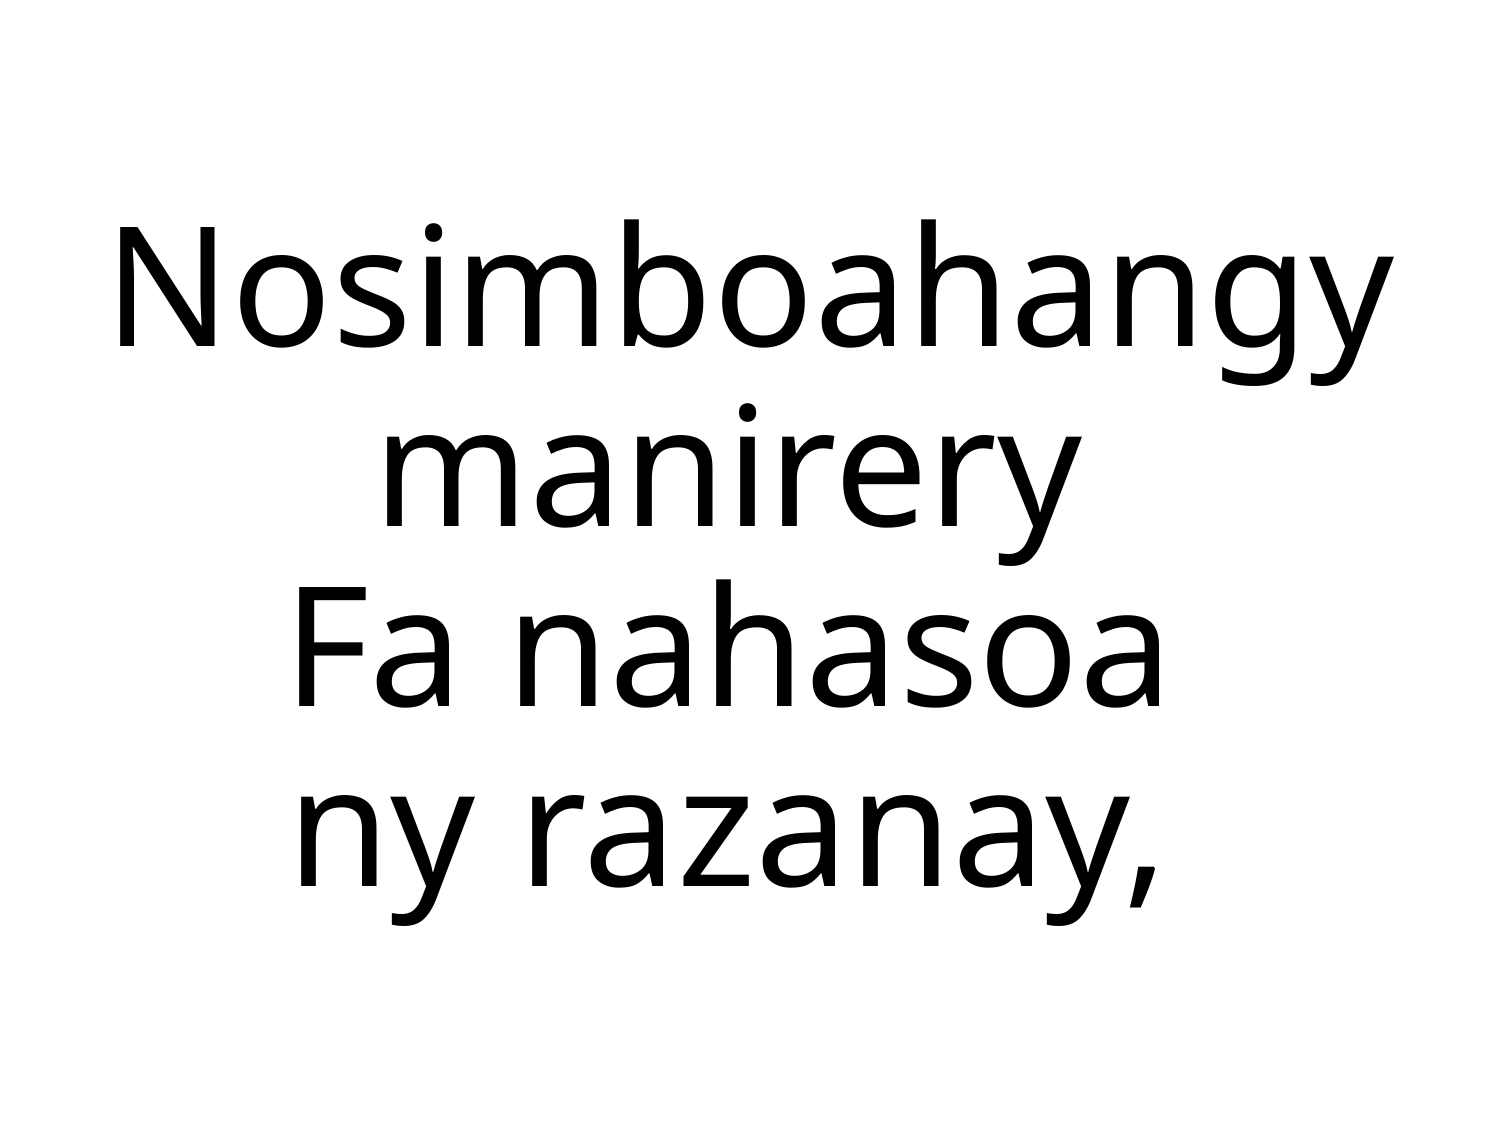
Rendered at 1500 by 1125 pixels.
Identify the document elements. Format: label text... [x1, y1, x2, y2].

title Nosimboahangy manirery Fa nahasoa ny razanay, [0, 453, 1500, 672]
